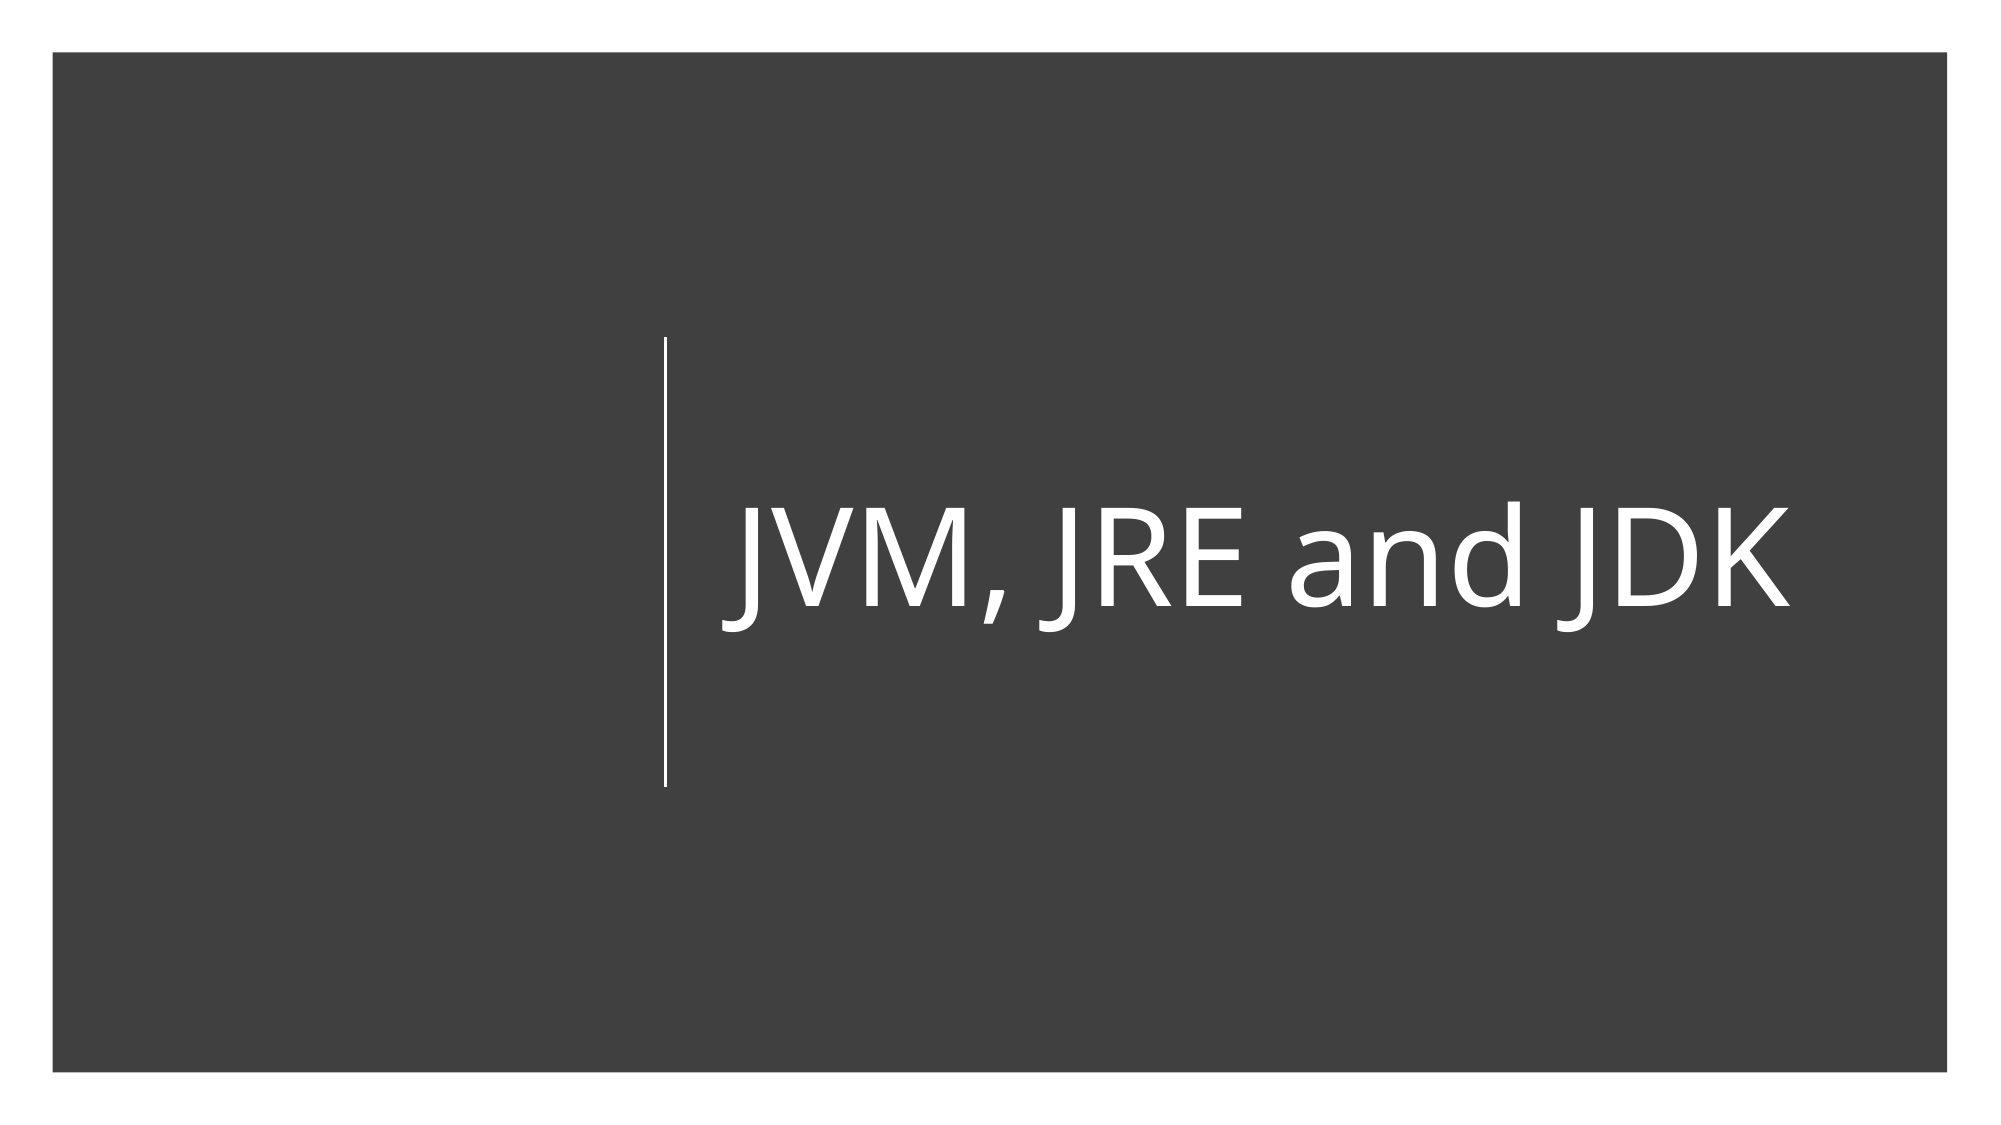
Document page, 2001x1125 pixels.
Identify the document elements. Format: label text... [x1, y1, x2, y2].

text_box [52, 51, 1948, 1073]
title JVM, JRE and JDK [718, 158, 1829, 967]
